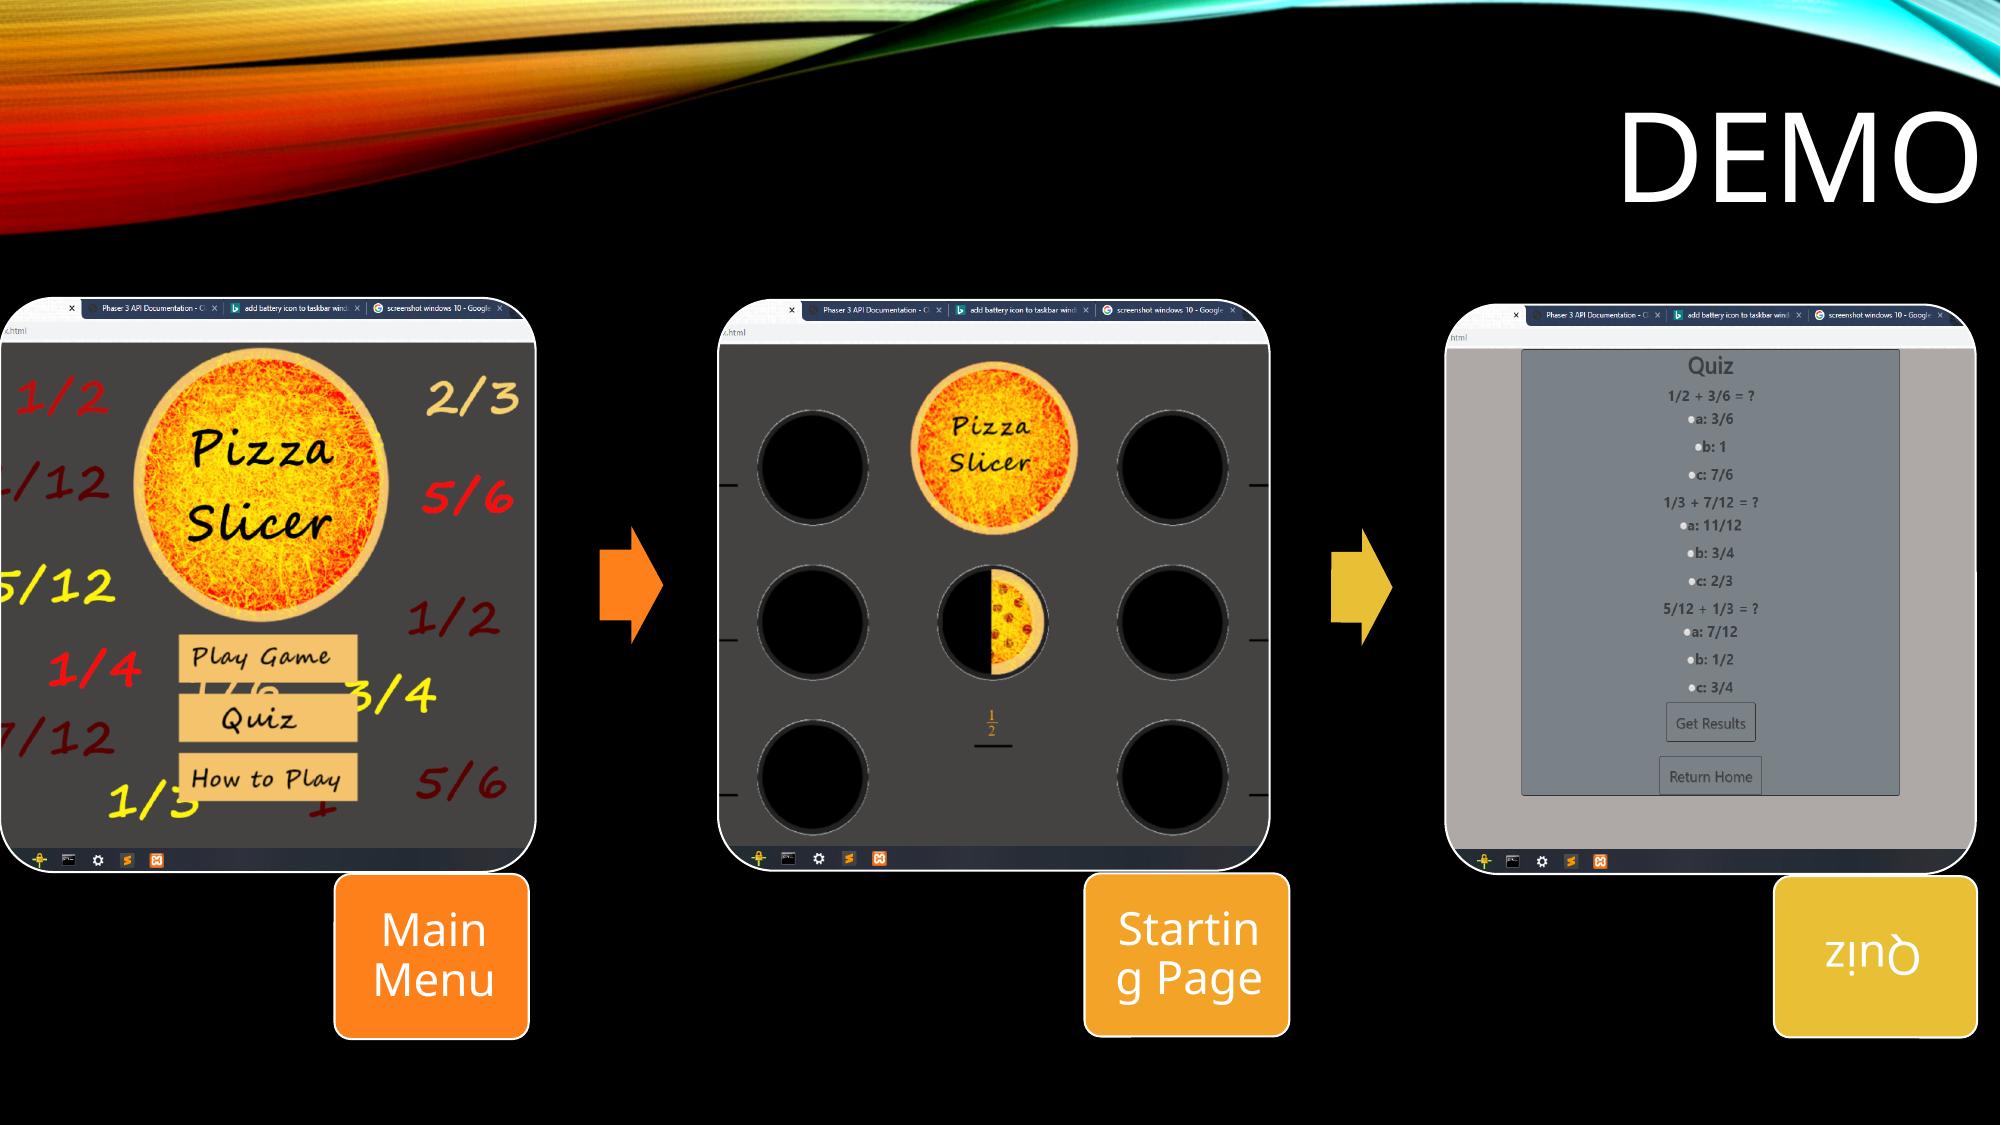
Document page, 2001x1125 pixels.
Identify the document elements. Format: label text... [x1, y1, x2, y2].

title DEMO [478, 39, 2000, 218]
picture [0, 0, 2000, 218]
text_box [0, 218, 2000, 1125]
